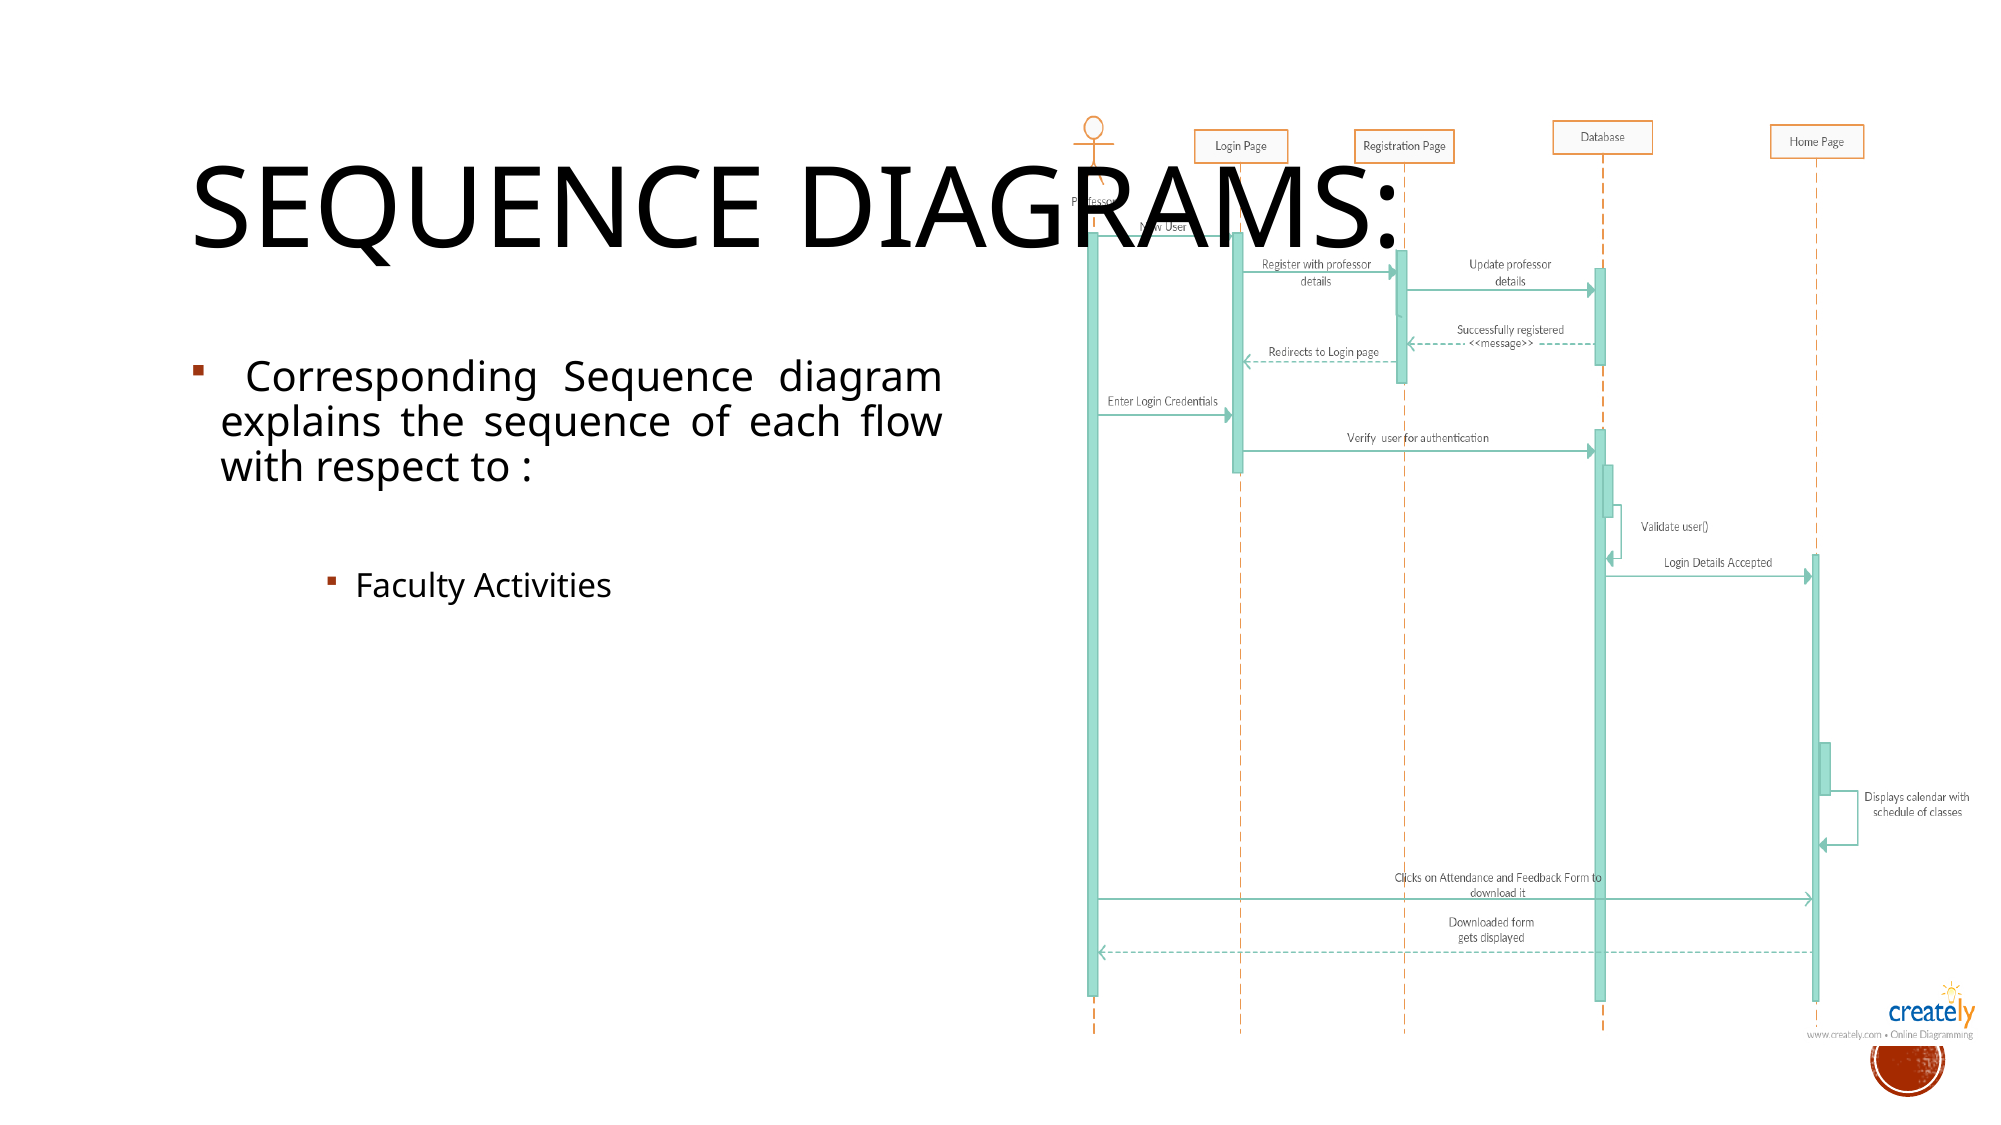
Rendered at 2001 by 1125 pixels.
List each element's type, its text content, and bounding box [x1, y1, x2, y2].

title Sequence Diagrams: [175, 79, 1826, 344]
picture [1041, 106, 1984, 1046]
list Corresponding Sequence diagram explains the sequence of each flow with respect to : Faculty Activities [175, 348, 959, 1013]
